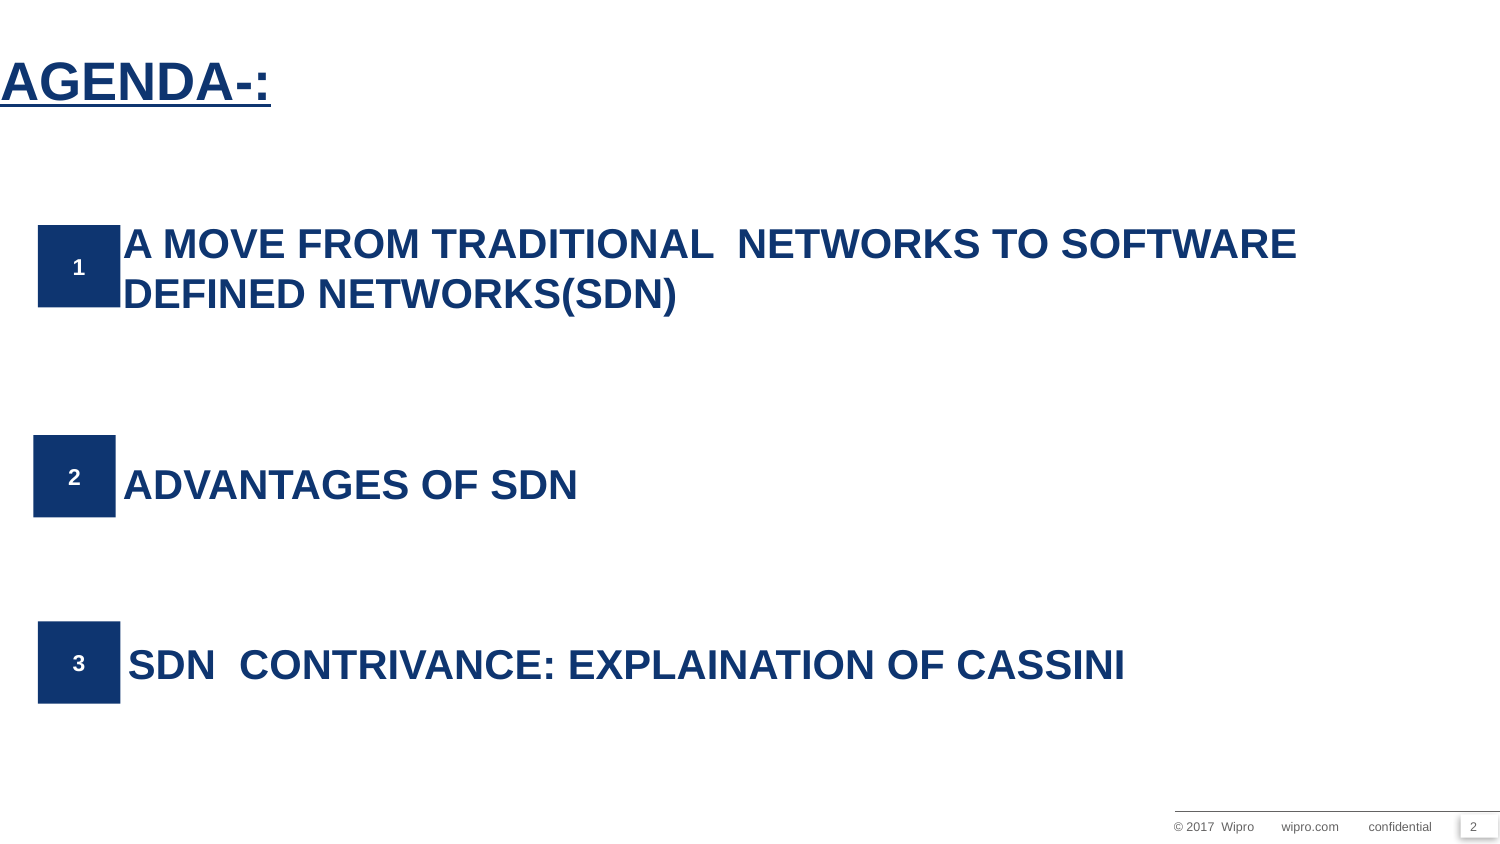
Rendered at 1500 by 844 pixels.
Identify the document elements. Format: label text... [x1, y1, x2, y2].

list SDN CONTRIVANCE: EXPLAINATION OF CASSINI [121, 648, 1400, 678]
title AGENDA-: [0, 42, 360, 128]
list 2 [33, 435, 116, 518]
list 3 [37, 621, 121, 704]
list A MOVE FROM TRADITIONAL NETWORKS TO SOFTWARE DEFINED NETWORKS(SDN) [121, 250, 1400, 284]
list ADVANTAGES OF SDN [115, 468, 1395, 498]
list 1 [37, 225, 121, 308]
